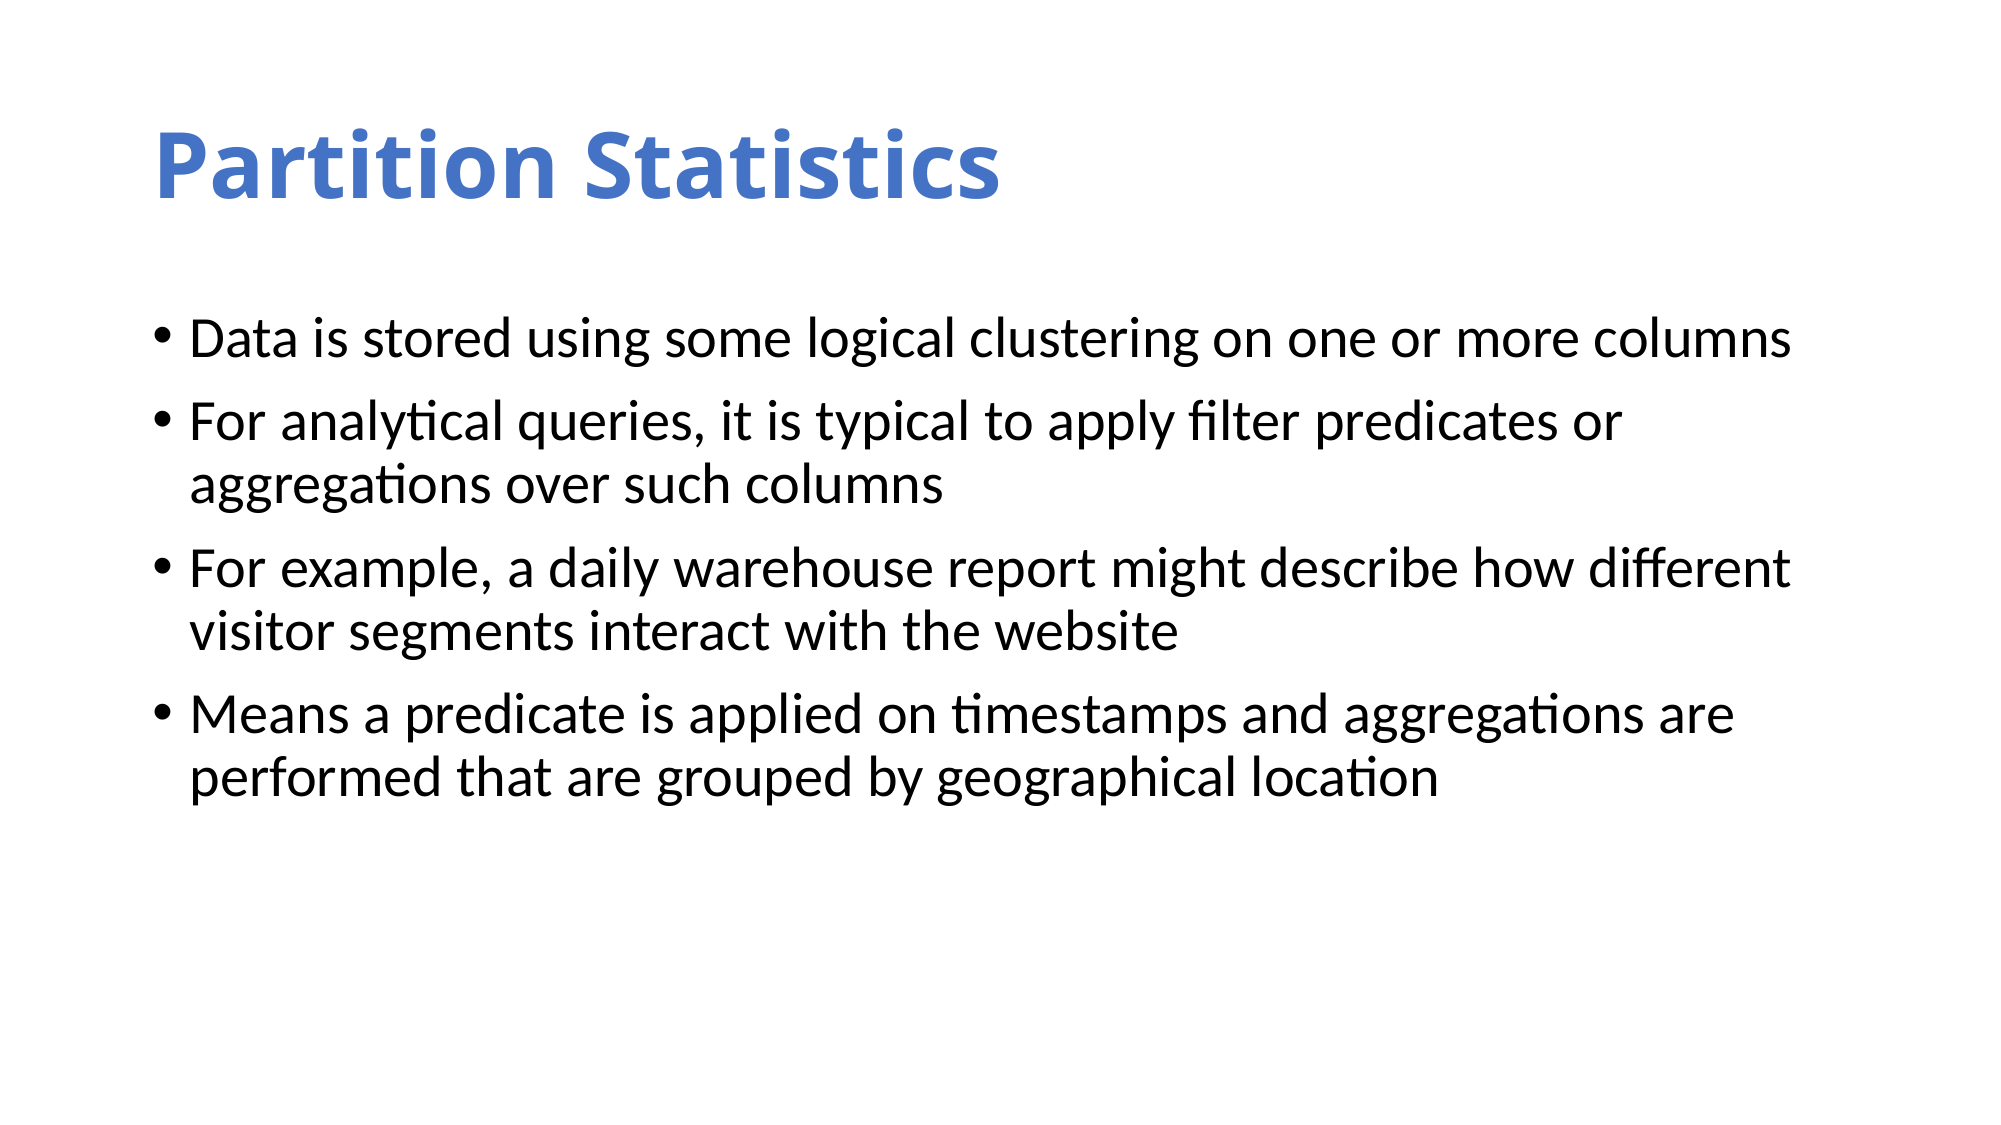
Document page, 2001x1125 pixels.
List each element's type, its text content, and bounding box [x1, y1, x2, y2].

title Partition Statistics [137, 59, 1863, 278]
list Data is stored using some logical clustering on one or more columns For analytical queries, it is typical to apply filter predicates or aggregations over such columns For example, a daily warehouse report might describe how different visitor segments interact with the website Means a predicate is applied on timestamps and aggregations are performed that are grouped by geographical location [137, 299, 1863, 1014]
